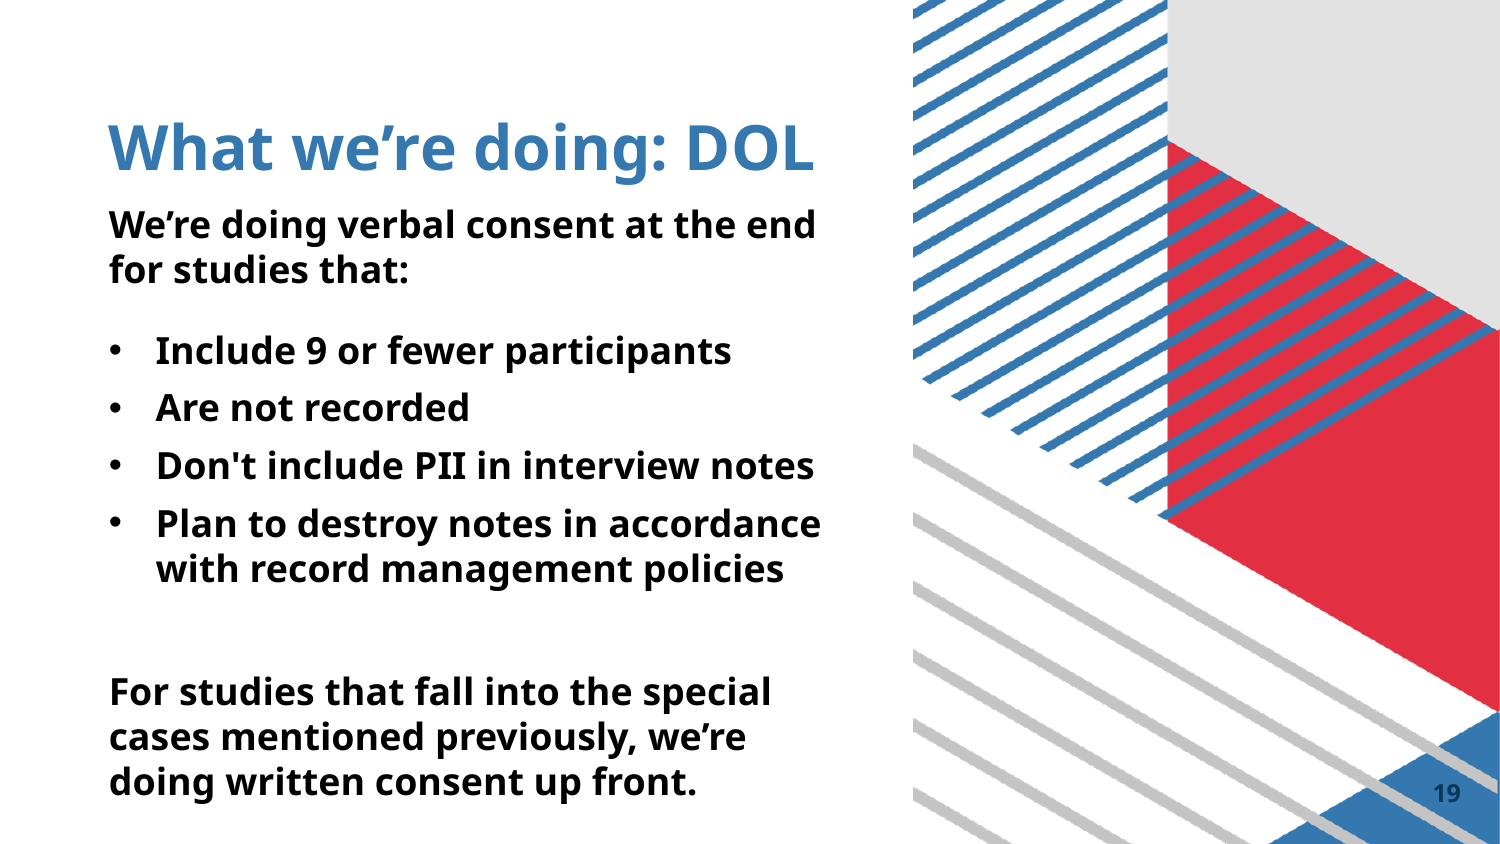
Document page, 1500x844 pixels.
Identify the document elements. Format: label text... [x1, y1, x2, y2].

text_box 19 [1413, 771, 1461, 818]
picture [913, 0, 1500, 844]
title What we’re doing: DOL [93, 77, 891, 224]
list We’re doing verbal consent at the end for studies that: Include 9 or fewer participants Are not recorded Don't include PII in interview notes Plan to destroy notes in accordance with record management policies For studies that fall into the special cases mentioned previously, we’re doing written consent up front. [93, 464, 874, 623]
